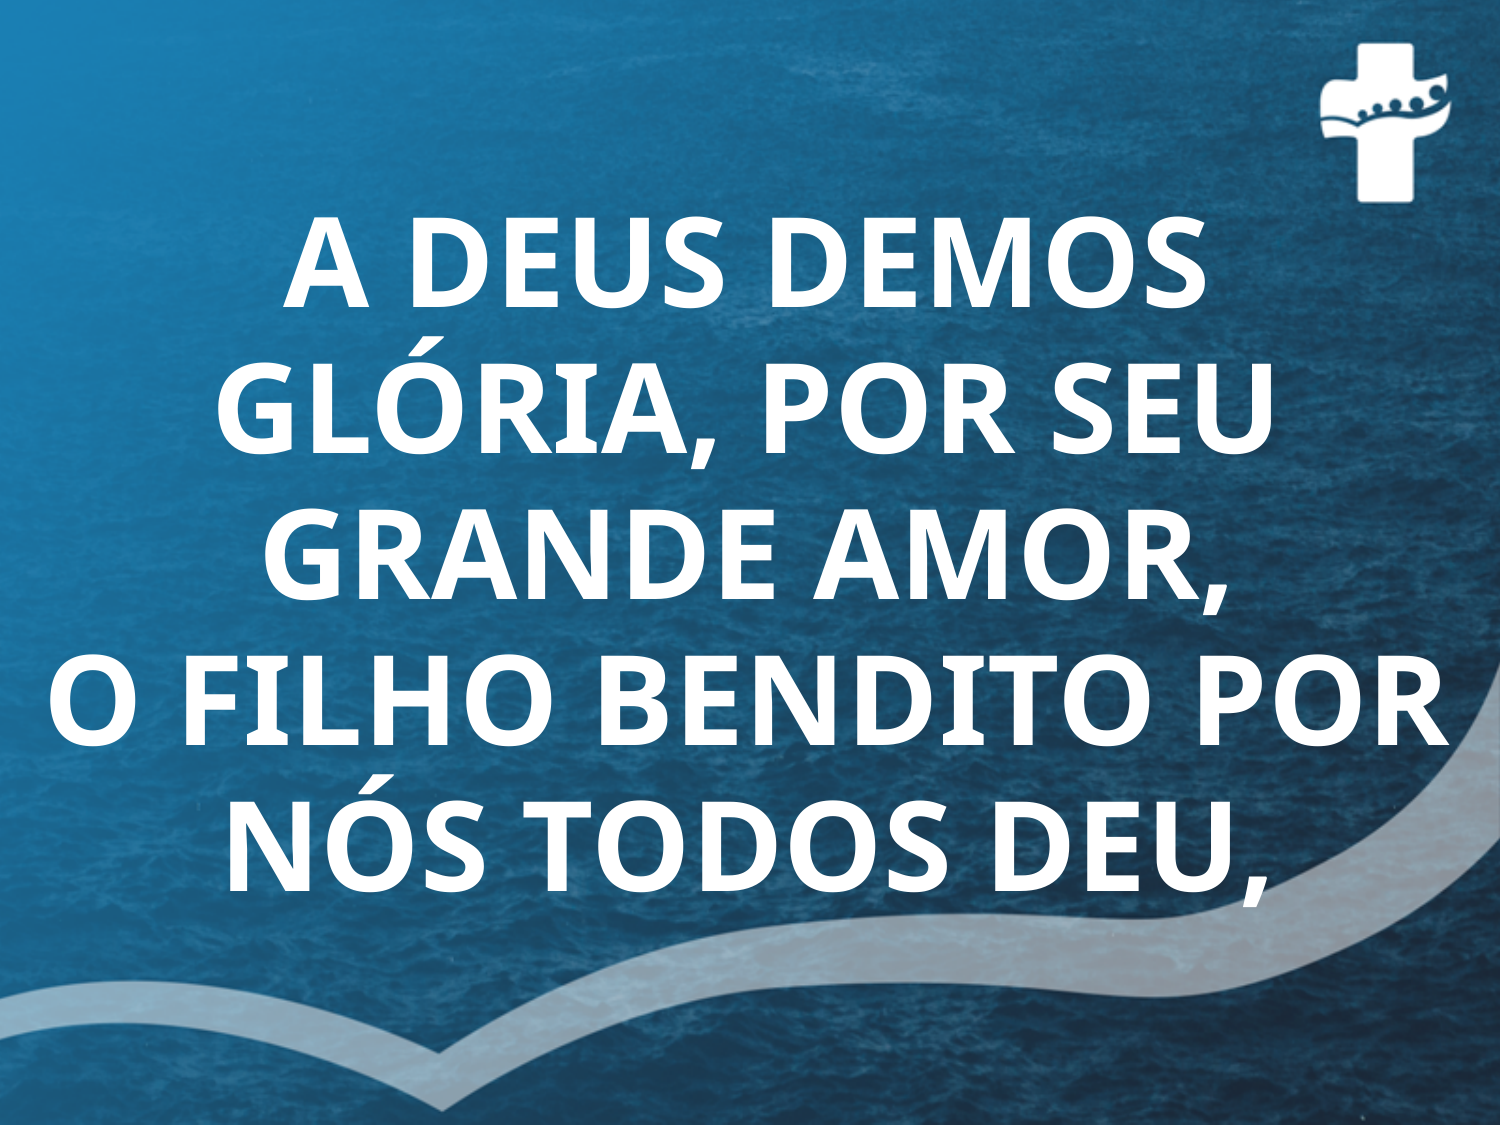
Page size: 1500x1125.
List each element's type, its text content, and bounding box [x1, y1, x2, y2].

picture [0, 0, 1500, 1125]
title A DEUS DEMOS GLÓRIA, POR SEU GRANDE AMOR, O FILHO BENDITO POR NÓS TODOS DEU, [0, 457, 1495, 646]
